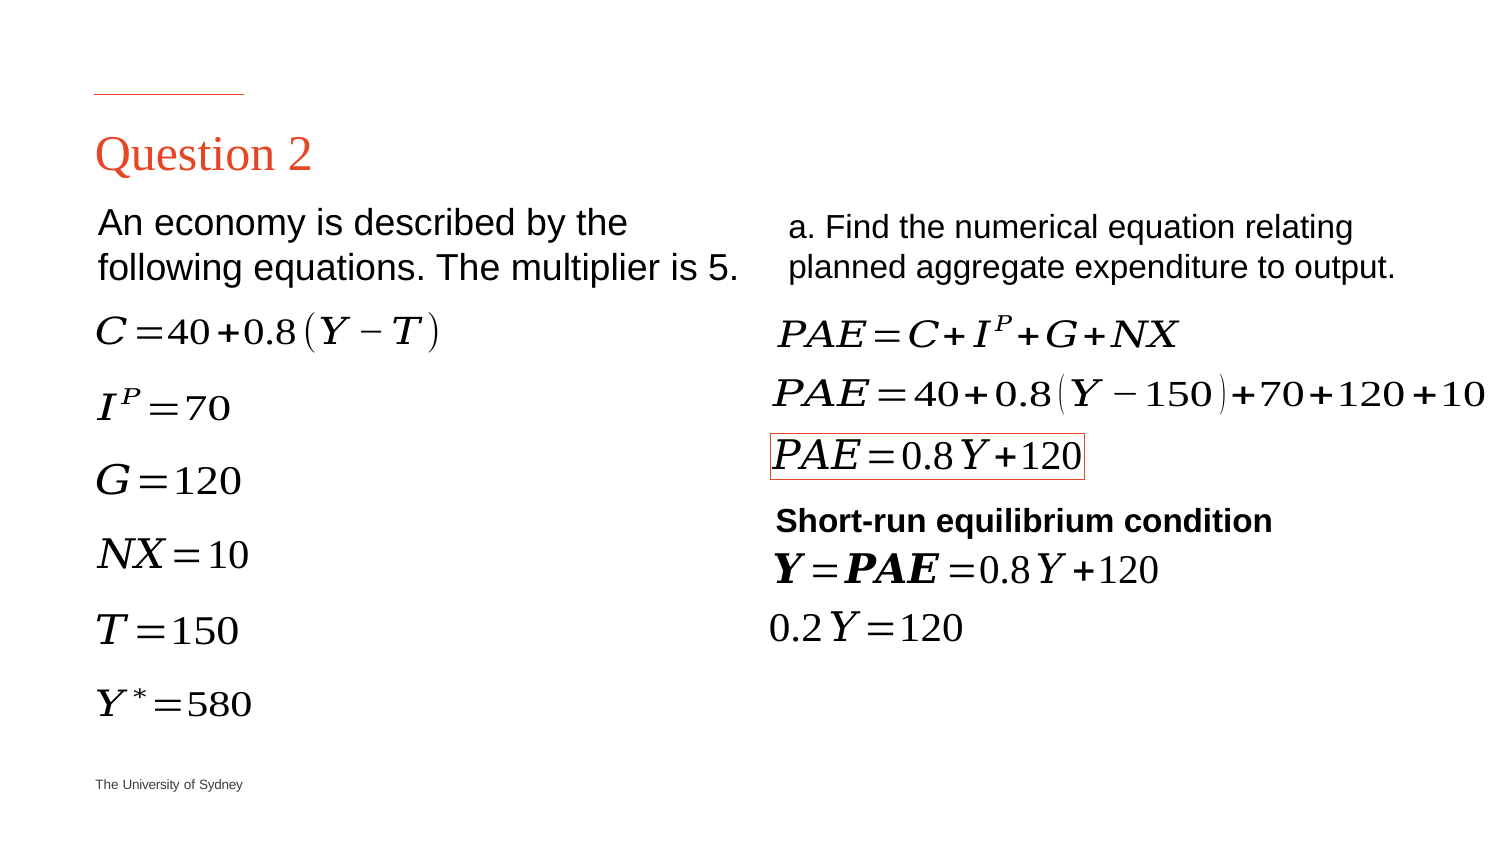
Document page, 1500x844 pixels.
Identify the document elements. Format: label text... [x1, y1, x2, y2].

text_box a. Find the numerical equation relating planned aggregate expenditure to output. [773, 197, 1447, 293]
title Question 2 [94, 120, 1406, 182]
text_box Short-run equilibrium condition [760, 492, 1353, 547]
text_box An economy is described by the following equations. The multiplier is 5. [83, 190, 798, 296]
